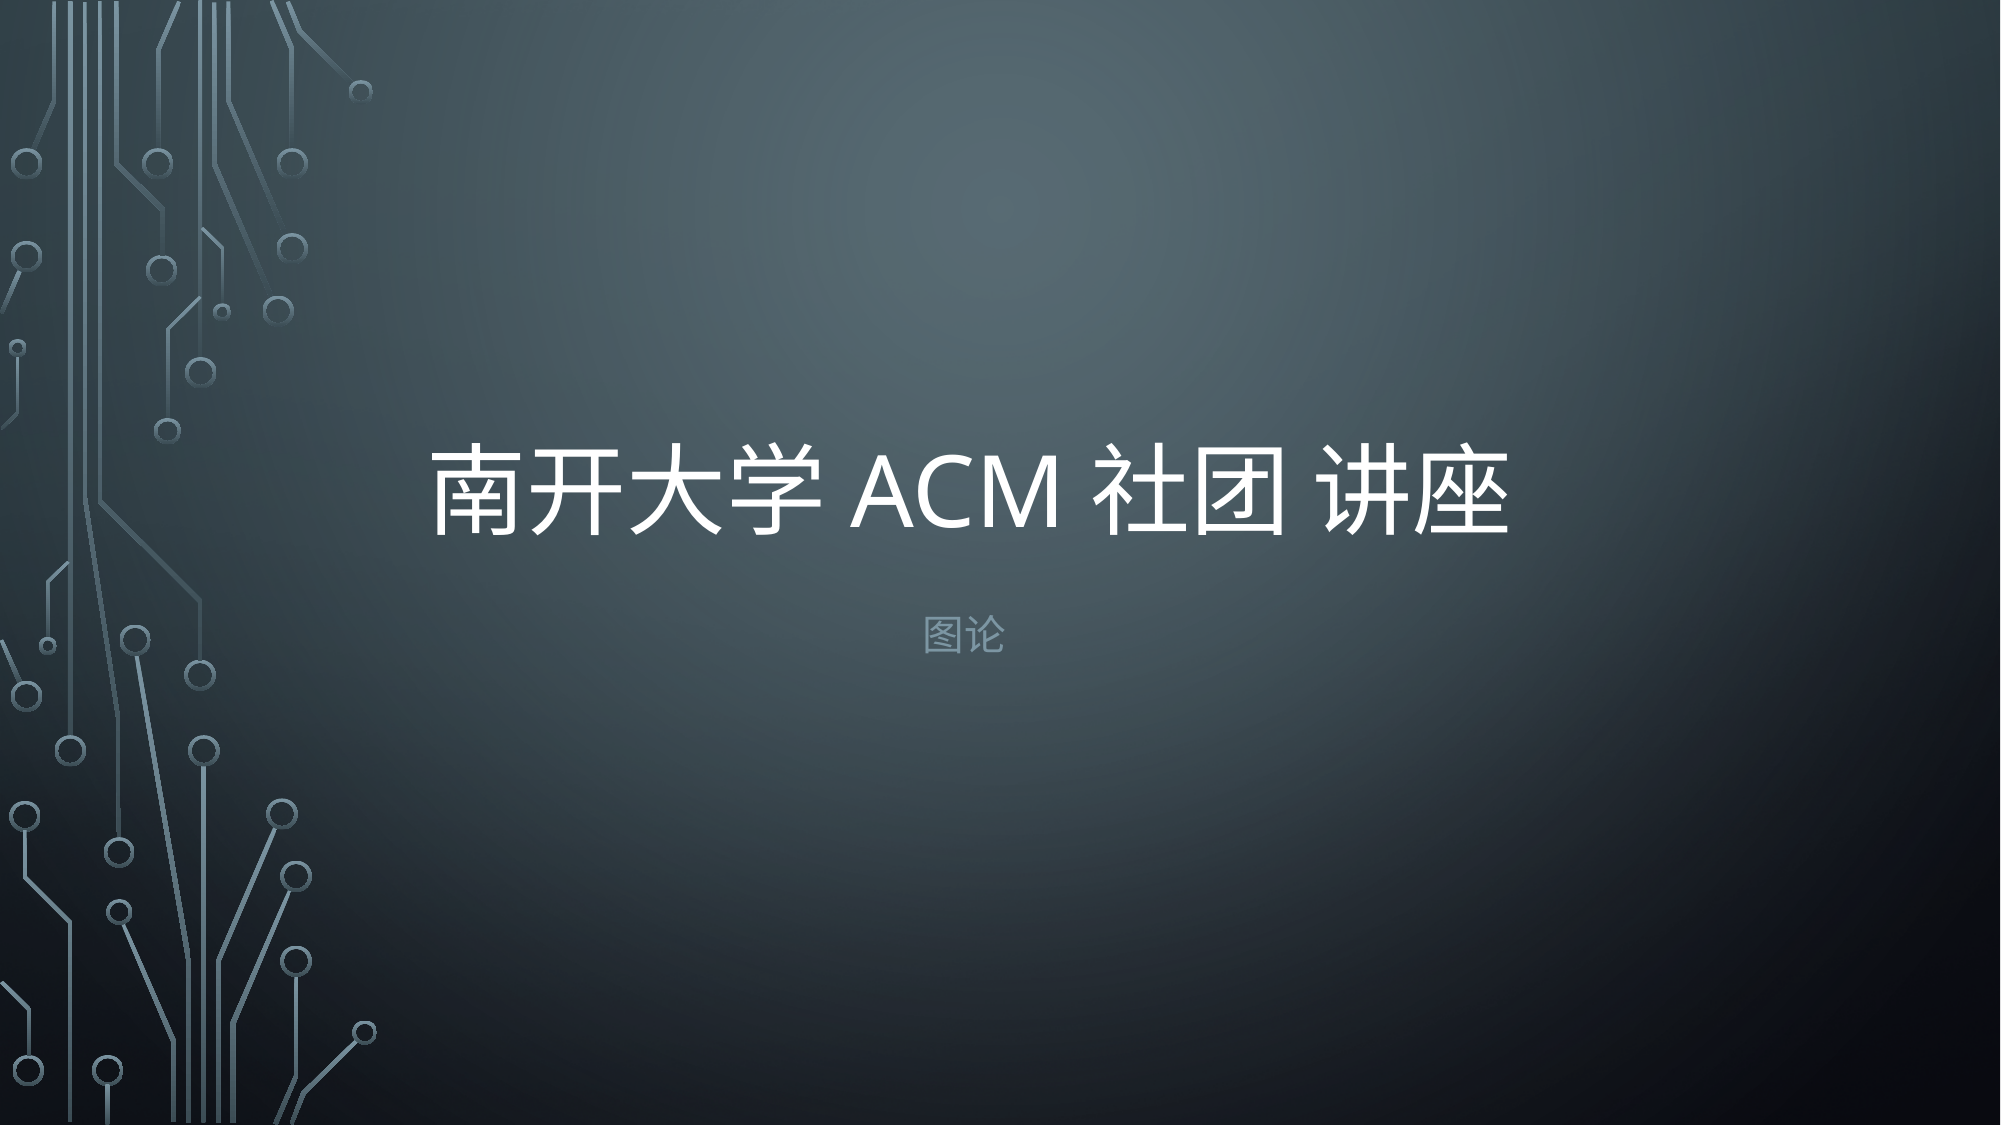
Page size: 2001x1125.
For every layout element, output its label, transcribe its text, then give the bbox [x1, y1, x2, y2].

title 南开大学ACM社团 讲座 [411, 165, 1854, 557]
subtitle 图论 [307, 590, 1750, 863]
